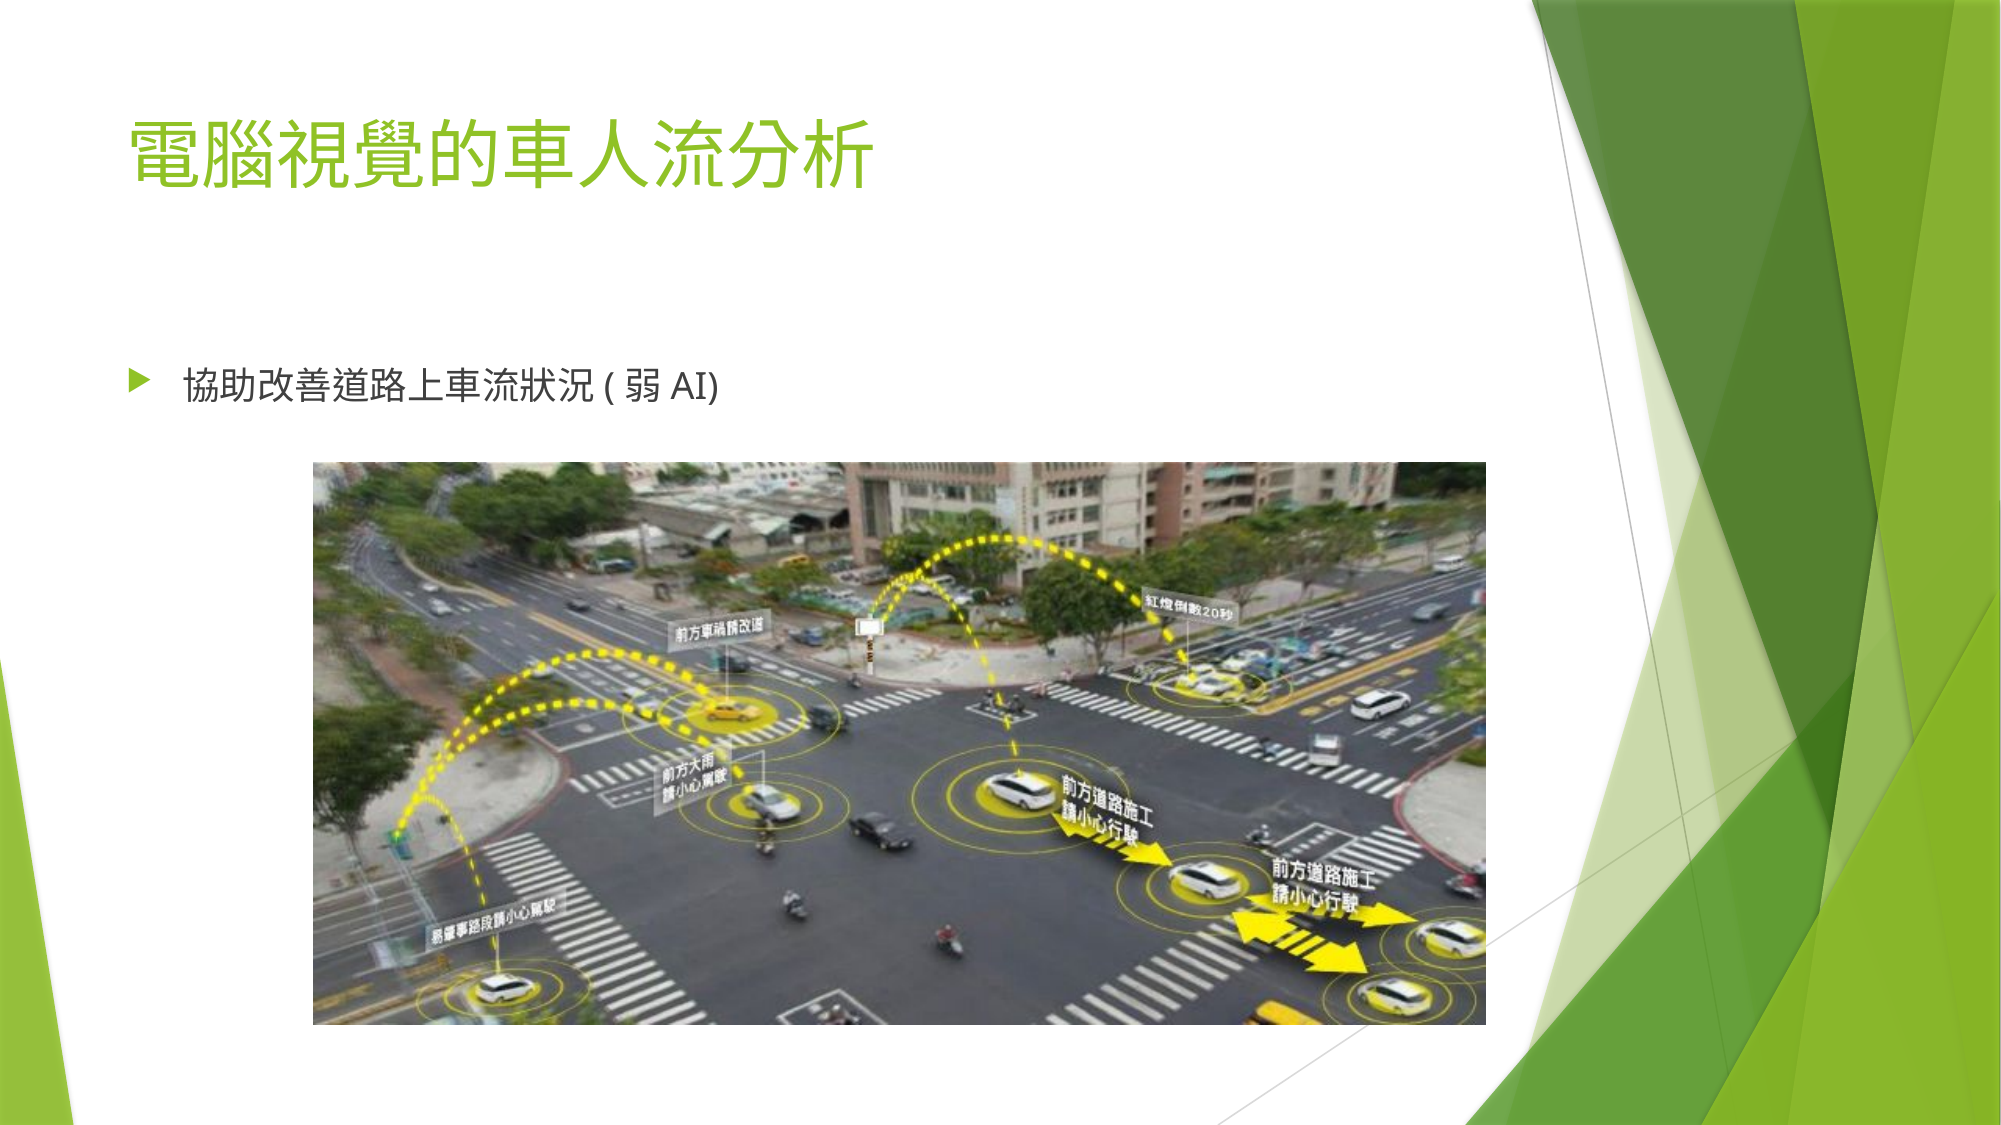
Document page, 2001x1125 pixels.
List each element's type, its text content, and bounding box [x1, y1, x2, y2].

picture [312, 461, 1486, 1026]
title 電腦視覺的車人流分析 [111, 99, 1522, 317]
list 協助改善道路上車流狀況(弱AI) [111, 354, 1522, 992]
